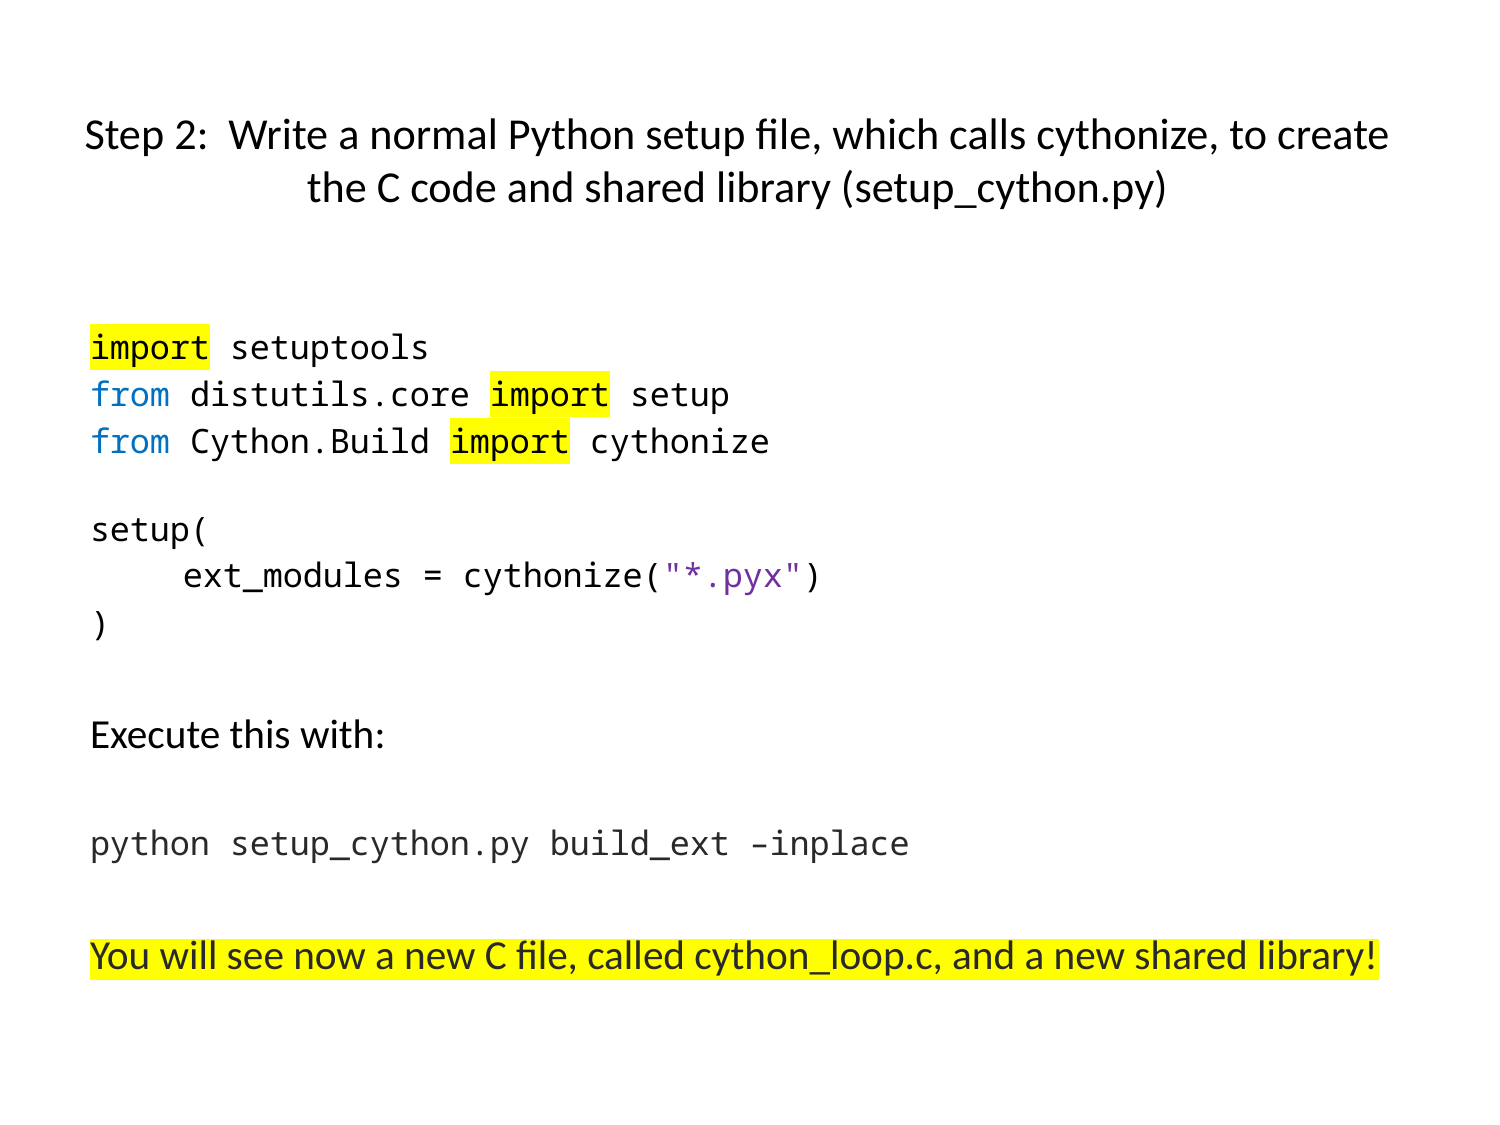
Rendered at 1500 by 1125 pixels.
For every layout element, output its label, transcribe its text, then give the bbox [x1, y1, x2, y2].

list import setuptools from distutils.core import setup from Cython.Build import cythonize setup( ext_modules = cythonize("*.pyx") ) Execute this with: python setup_cython.py build_ext –inplace You will see now a new C file, called cython_loop.c, and a new shared library! [75, 262, 1425, 1005]
title Step 2: Write a normal Python setup file, which calls cythonize, to create the C code and shared library (setup_cython.py) [62, 96, 1413, 285]
